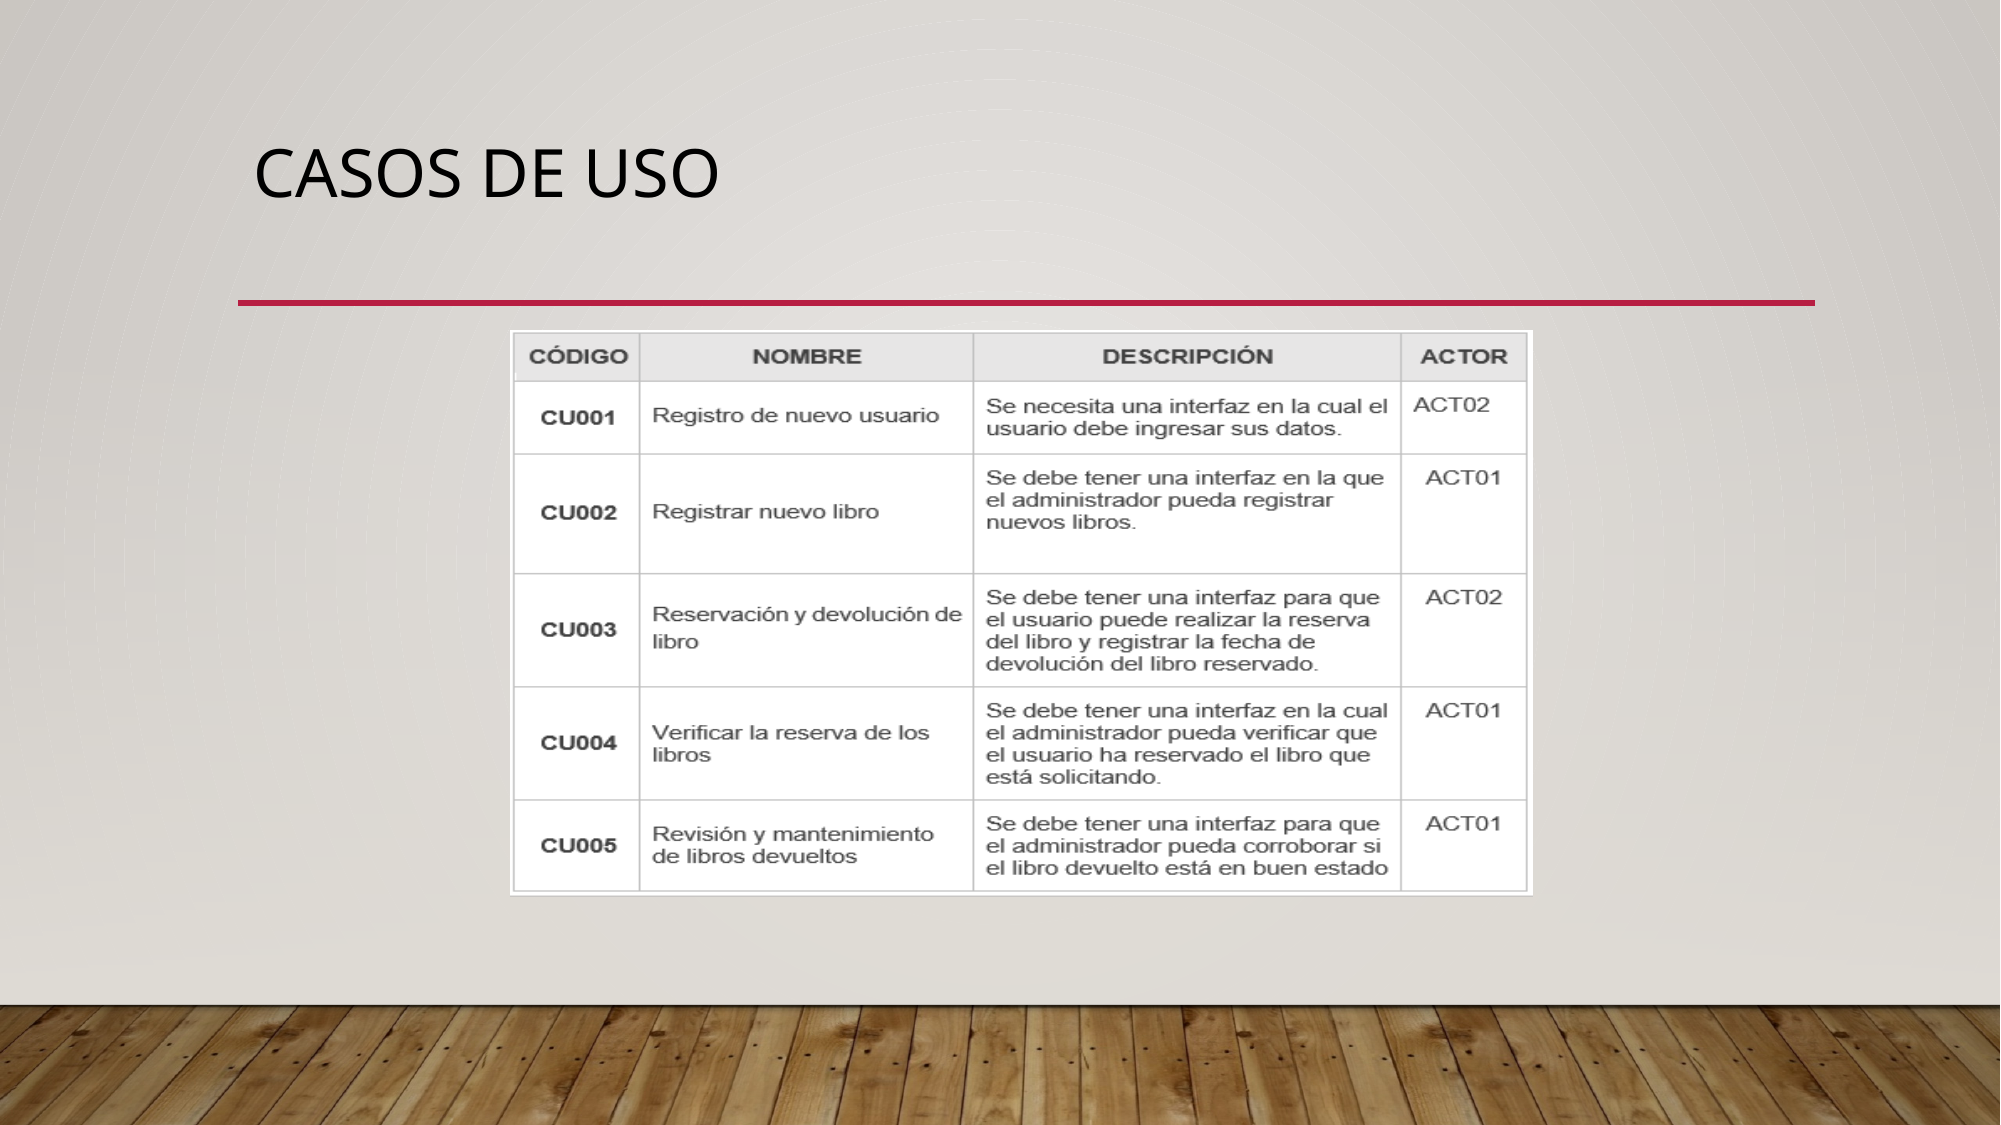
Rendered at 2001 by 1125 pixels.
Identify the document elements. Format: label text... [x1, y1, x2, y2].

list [509, 330, 1533, 897]
picture [0, 1005, 2000, 1125]
title Casos de uso [238, 131, 1814, 305]
